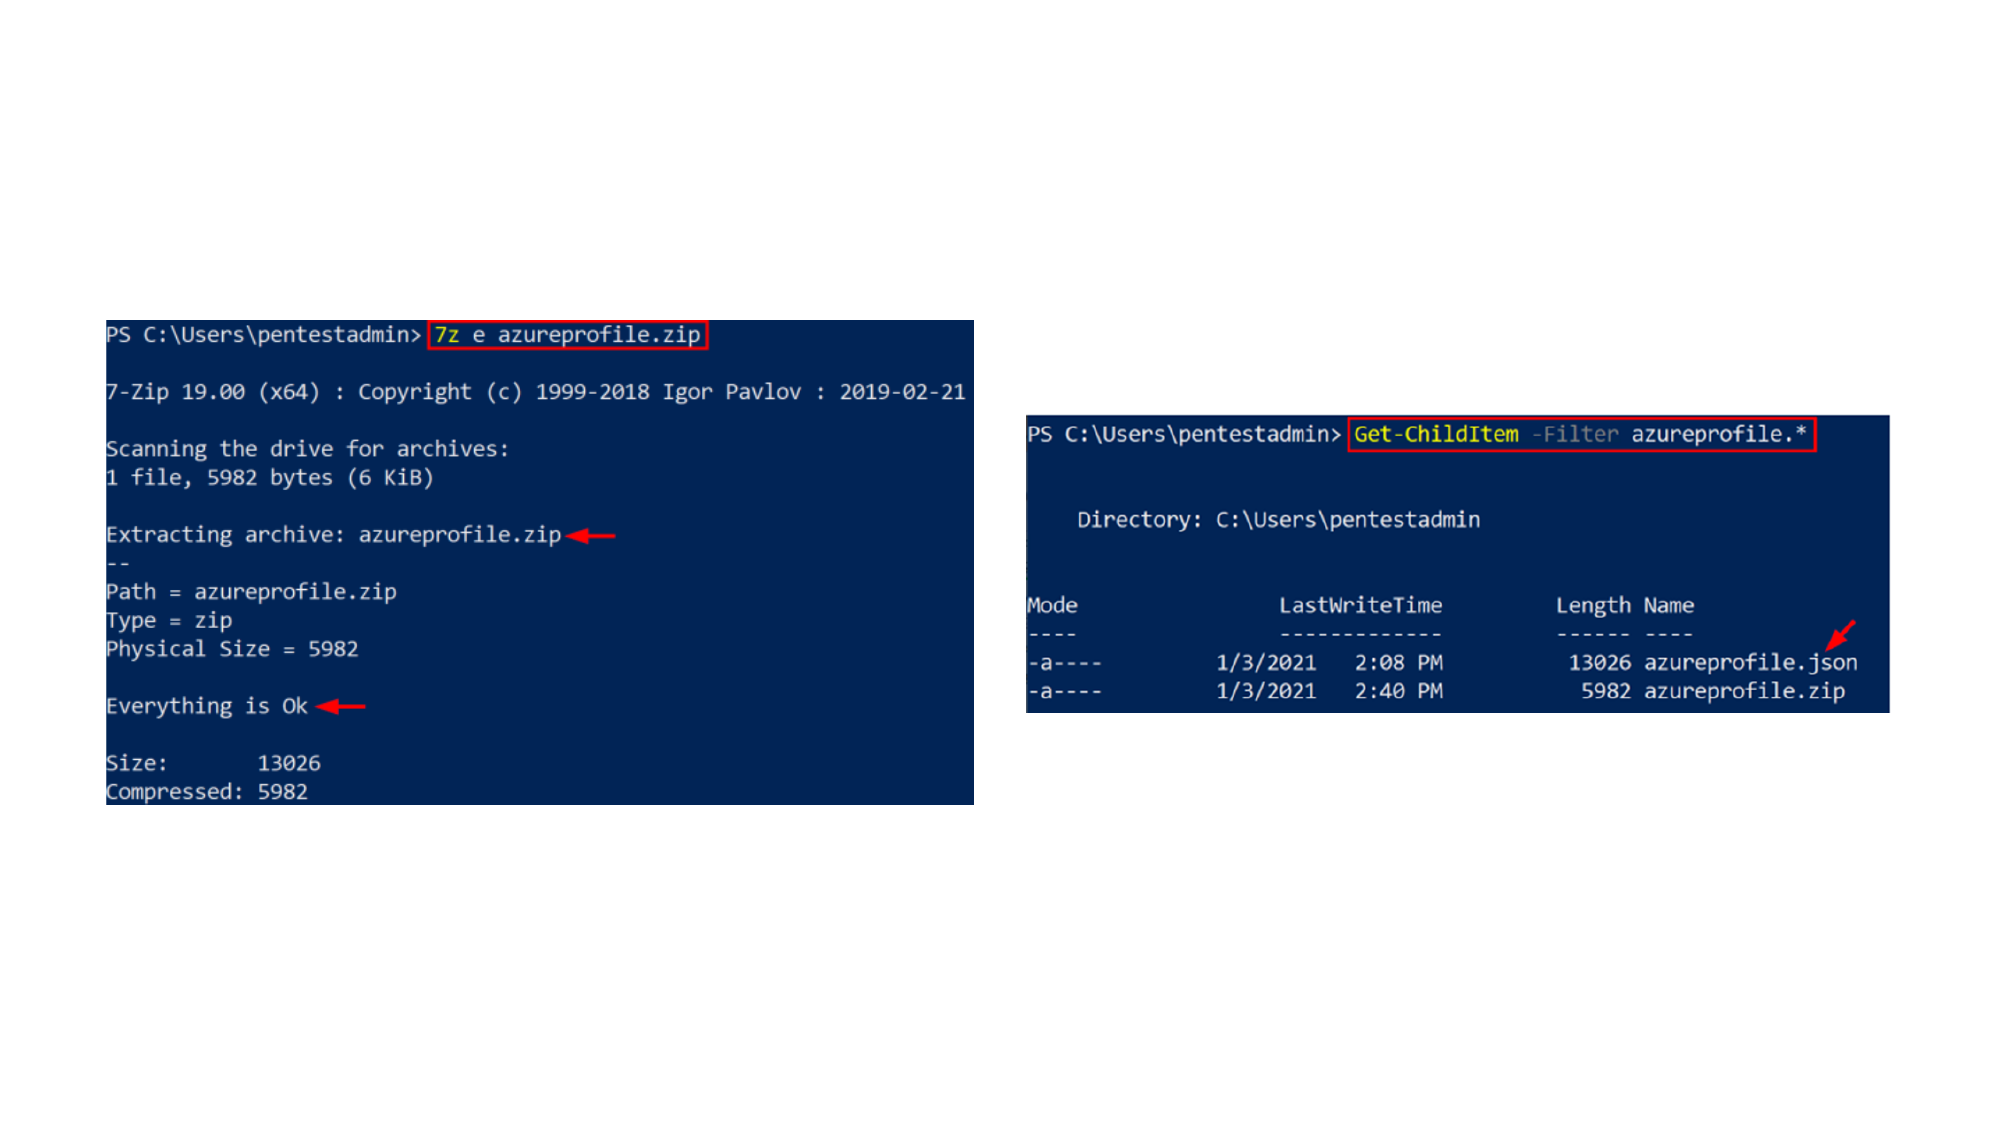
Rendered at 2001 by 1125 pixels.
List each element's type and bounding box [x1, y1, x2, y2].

picture [105, 320, 974, 805]
picture [1026, 412, 1895, 713]
